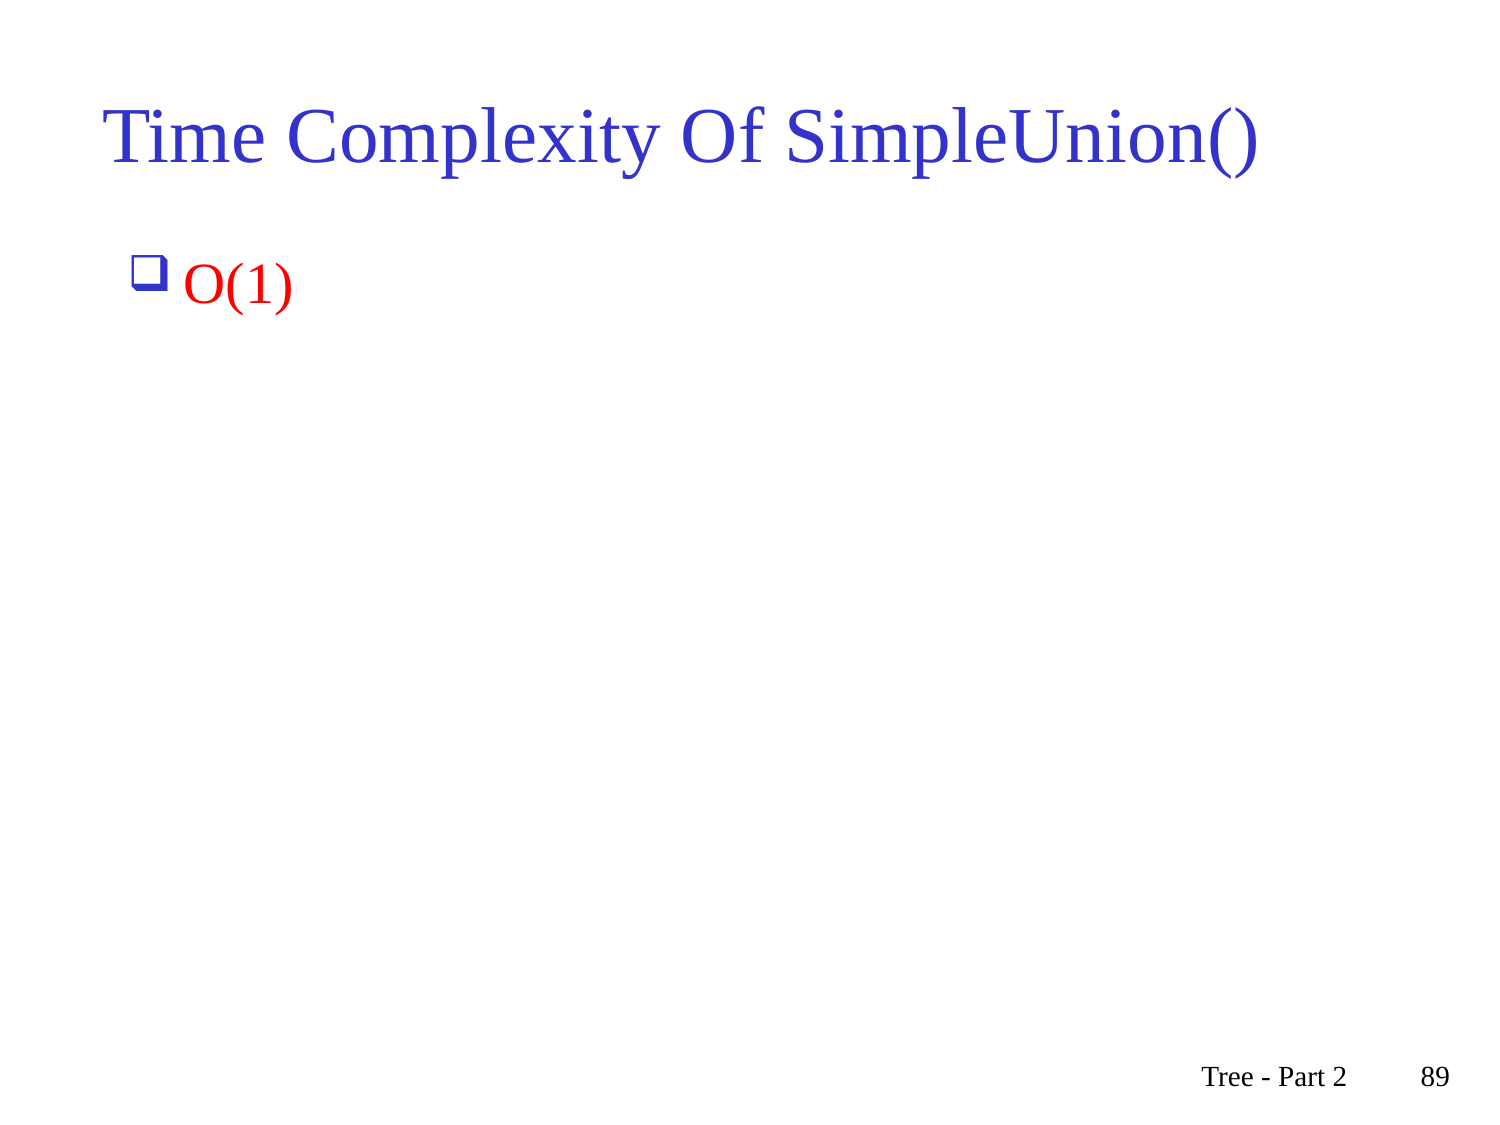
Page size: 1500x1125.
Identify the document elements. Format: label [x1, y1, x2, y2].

title [87, 37, 1363, 225]
list [112, 237, 1438, 525]
footer [887, 1049, 1362, 1125]
slide_number [1362, 1049, 1466, 1125]
